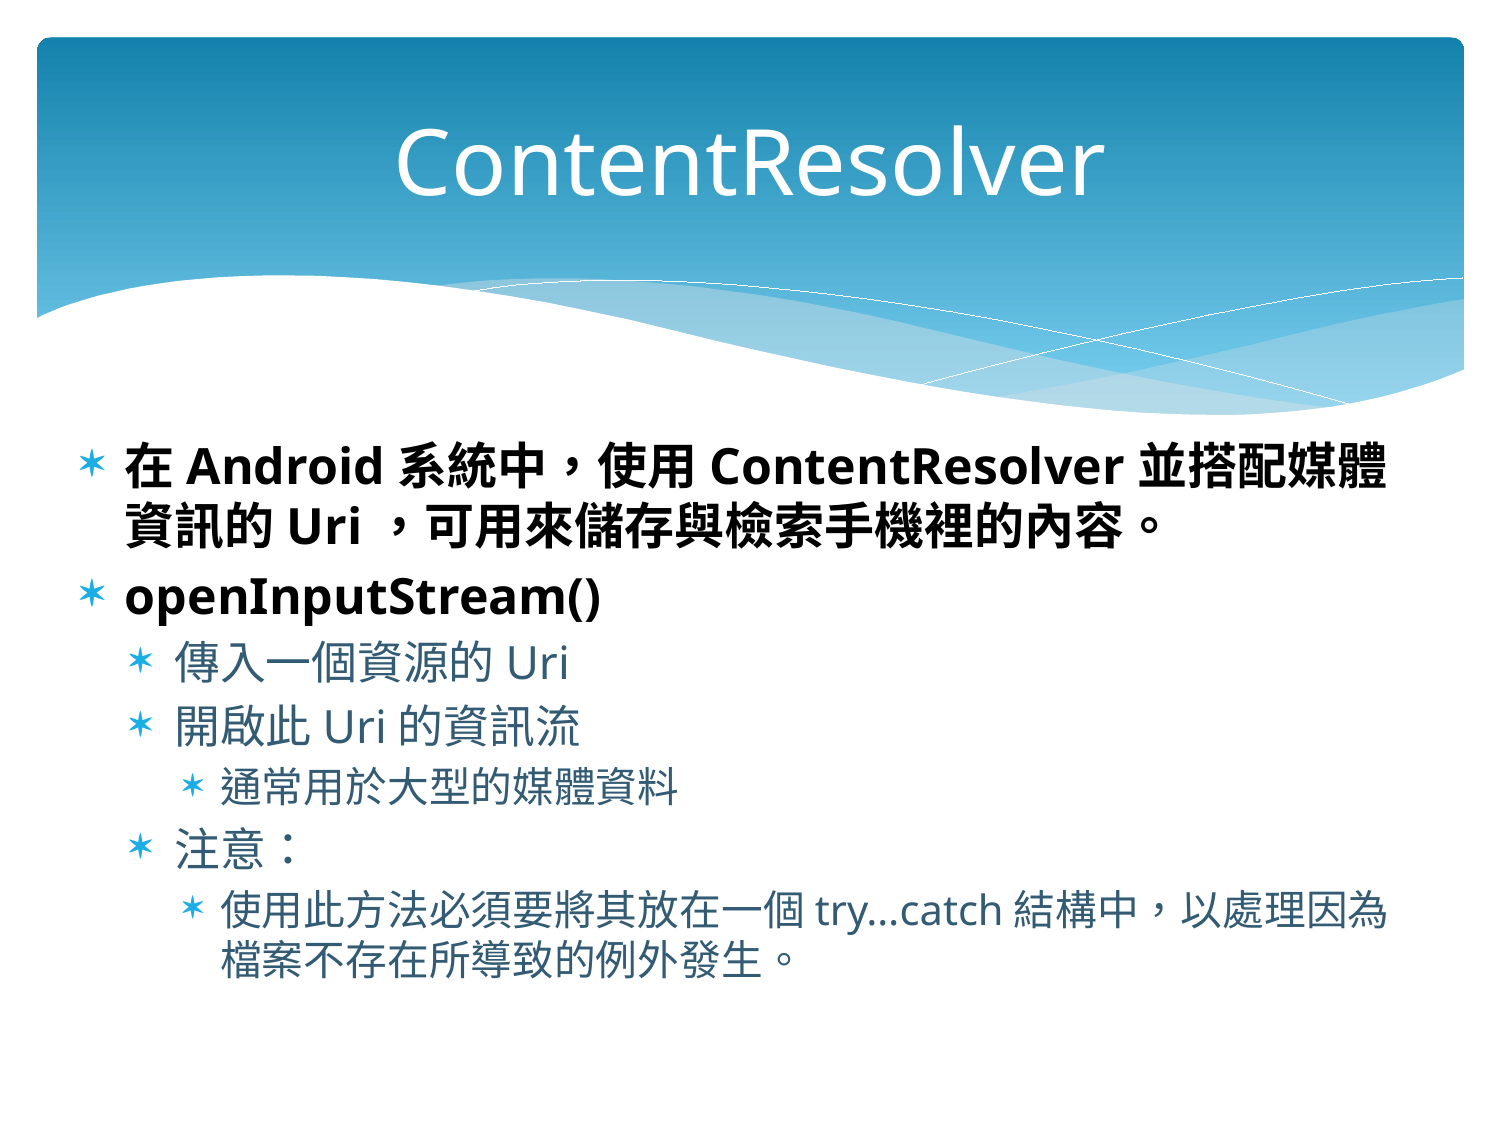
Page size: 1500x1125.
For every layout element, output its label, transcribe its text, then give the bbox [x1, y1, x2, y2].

title ContentResolver [75, 55, 1425, 261]
list 在Android系統中，使用ContentResolver並搭配媒體資訊的Uri，可用來儲存與檢索手機裡的內容。 openInputStream() 傳入一個資源的Uri 開啟此Uri的資訊流 通常用於大型的媒體資料 注意： 使用此方法必須要將其放在一個try…catch結構中，以處理因為檔案不存在所導致的例外發生。 [64, 427, 1424, 1071]
